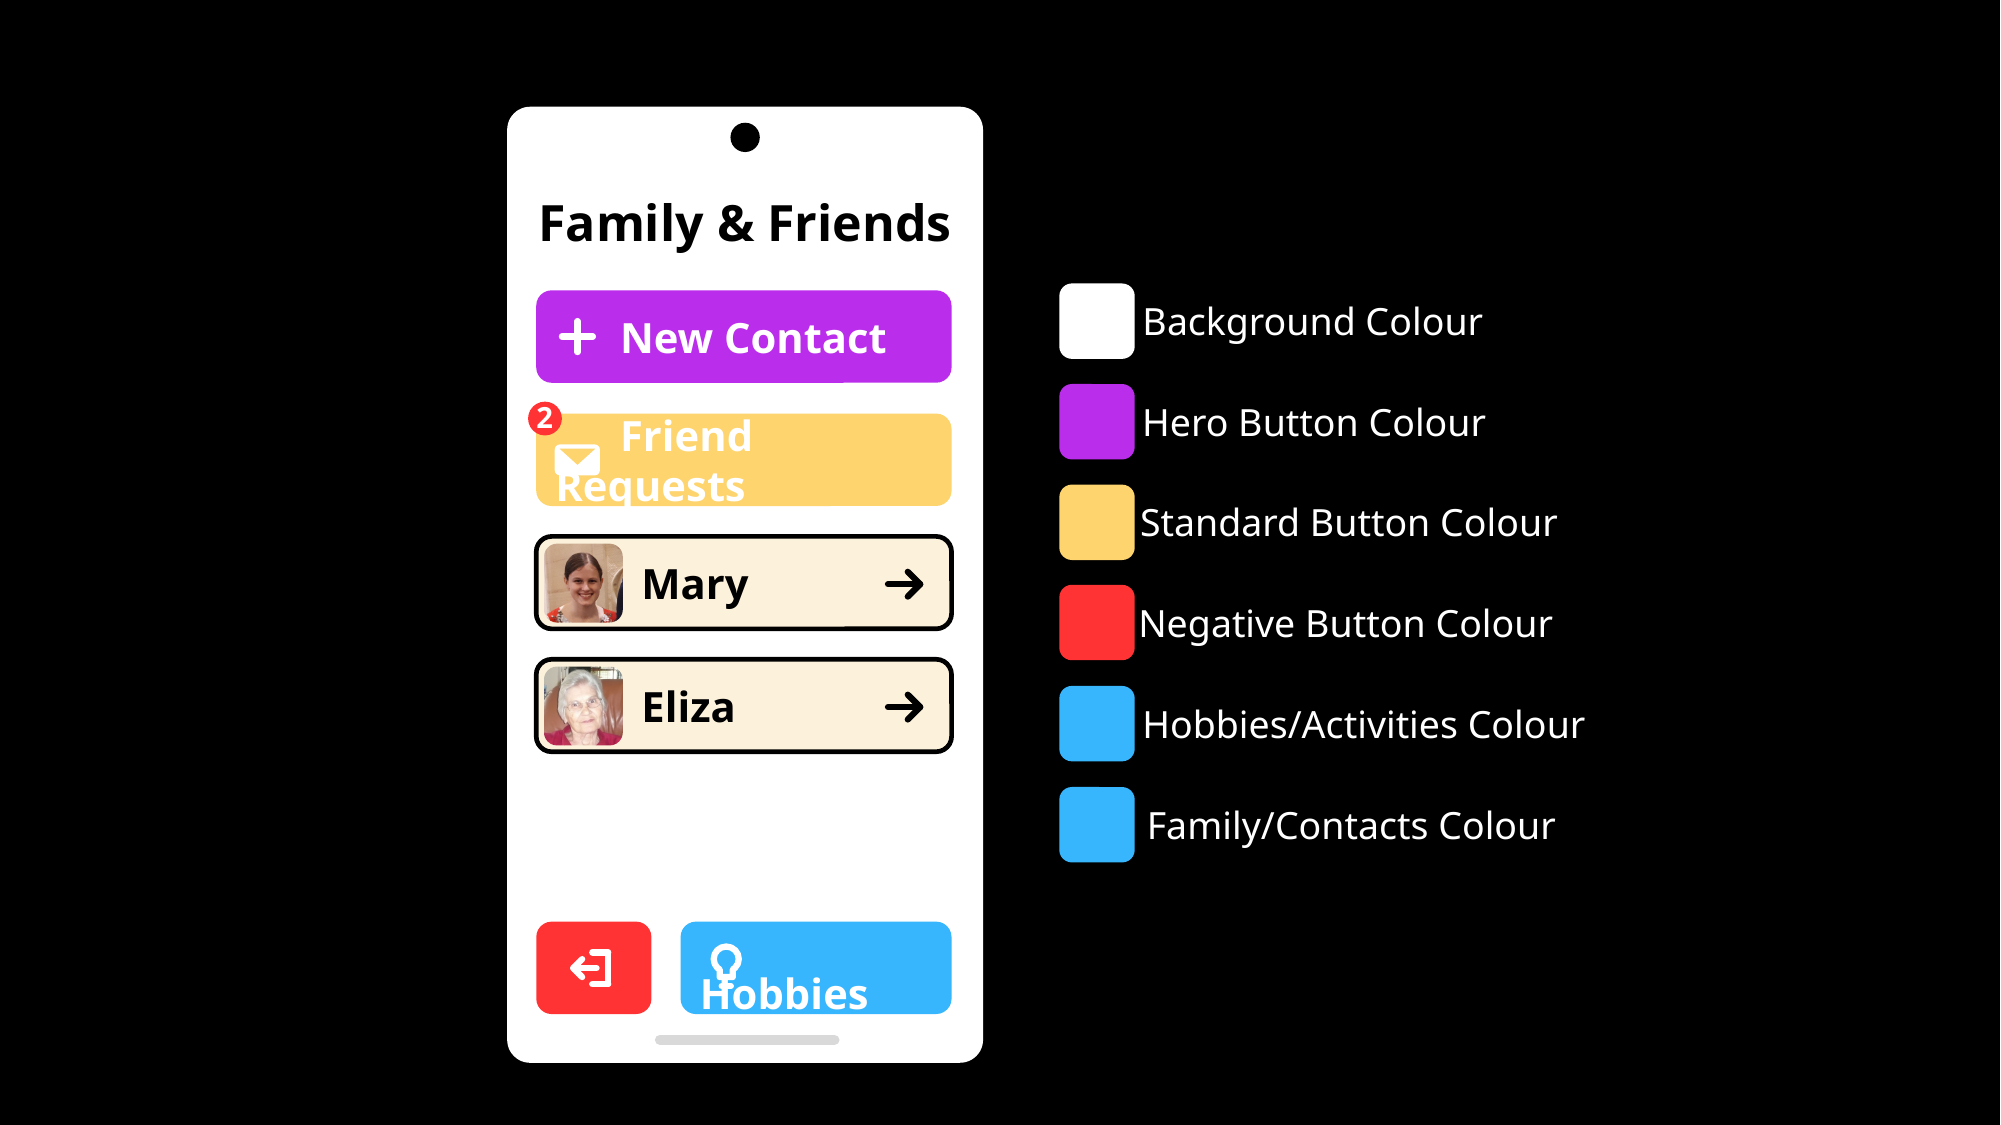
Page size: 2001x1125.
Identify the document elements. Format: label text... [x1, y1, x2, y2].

text_box [542, 665, 624, 747]
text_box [554, 444, 600, 476]
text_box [561, 321, 593, 353]
text_box Standard Button Colour [1125, 491, 1573, 552]
text_box Eliza [535, 658, 953, 753]
text_box [542, 542, 624, 624]
text_box [729, 121, 761, 154]
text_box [571, 963, 597, 979]
text_box [1058, 583, 1135, 662]
text_box Friend Requests [535, 412, 953, 508]
text_box [1058, 785, 1135, 864]
text_box [1058, 483, 1135, 562]
text_box Hobbies [679, 920, 953, 1016]
text_box [535, 920, 653, 1016]
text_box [713, 946, 739, 987]
text_box Family & Friends [523, 183, 967, 259]
text_box Family/Contacts Colour [1132, 794, 1571, 855]
text_box Hero Button Colour [1127, 391, 1502, 452]
text_box Mary [535, 535, 953, 630]
text_box [1058, 684, 1136, 763]
text_box [506, 105, 985, 1064]
text_box Hobbies/Activities Colour [1127, 693, 1601, 753]
text_box [1058, 282, 1135, 360]
text_box 2 [521, 392, 570, 442]
text_box New Contact [535, 289, 953, 384]
text_box [1058, 382, 1135, 461]
text_box Negative Button Colour [1123, 592, 1569, 652]
text_box Background Colour [1127, 290, 1499, 351]
